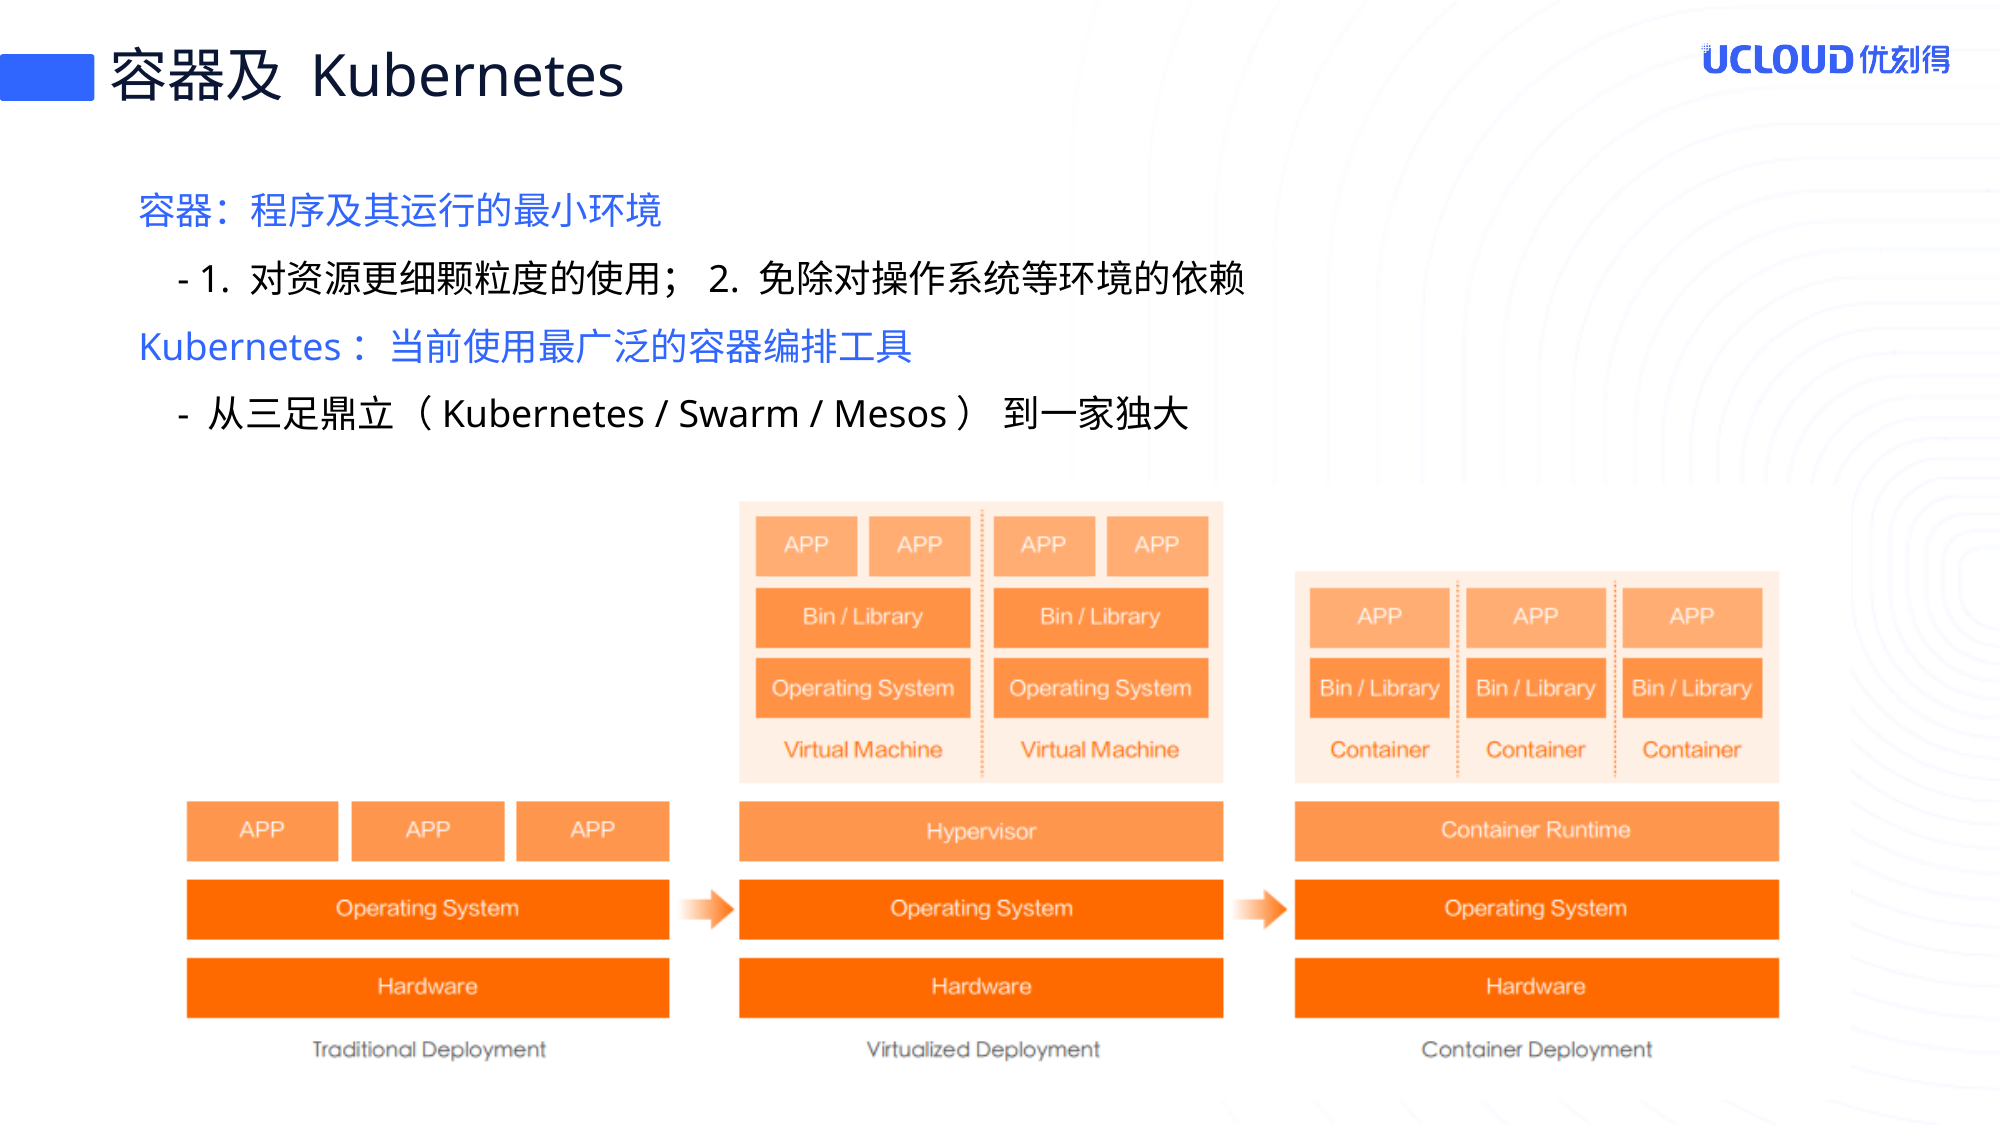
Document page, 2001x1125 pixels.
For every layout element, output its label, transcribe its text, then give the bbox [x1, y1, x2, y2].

text_box 容器：程序及其运行的最小环境 - 1. 对资源更细颗粒度的使用；2. 免除对操作系统等环境的依赖 Kubernetes：当前使用最广泛的容器编排工具 - 从三足鼎立（Kubernetes / Swarm / Mesos） 到一家独大 [123, 157, 1877, 443]
slide_number 3 [1412, 1042, 1863, 1103]
title 容器及 Kubernetes [94, 38, 1481, 117]
picture [0, 0, 2001, 1125]
